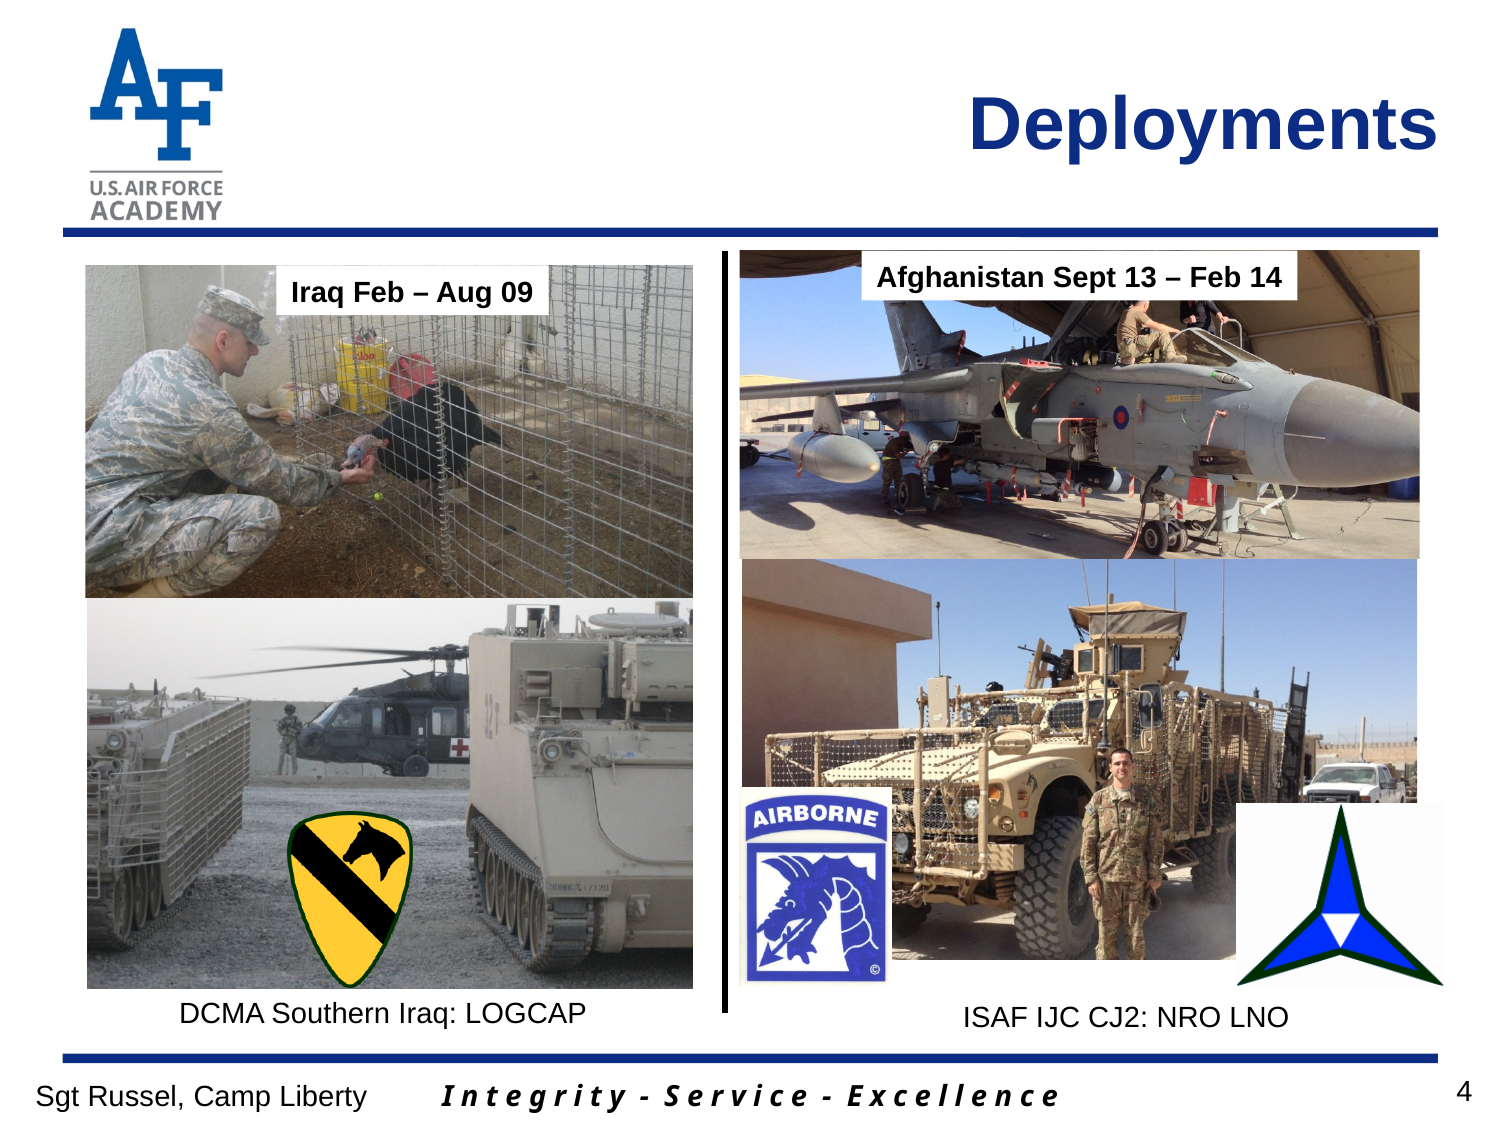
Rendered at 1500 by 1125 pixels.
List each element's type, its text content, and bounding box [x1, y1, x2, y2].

picture [739, 250, 1444, 987]
text_box DCMA Southern Iraq: LOGCAP [164, 997, 603, 1038]
title Deployments [299, 29, 1456, 211]
text_box ISAF IJC CJ2: NRO LNO [948, 990, 1305, 1041]
picture [85, 24, 247, 222]
picture [85, 265, 694, 989]
text_box Sgt Russel, Camp Liberty [20, 1069, 383, 1120]
slide_number 4 [1137, 1065, 1488, 1125]
